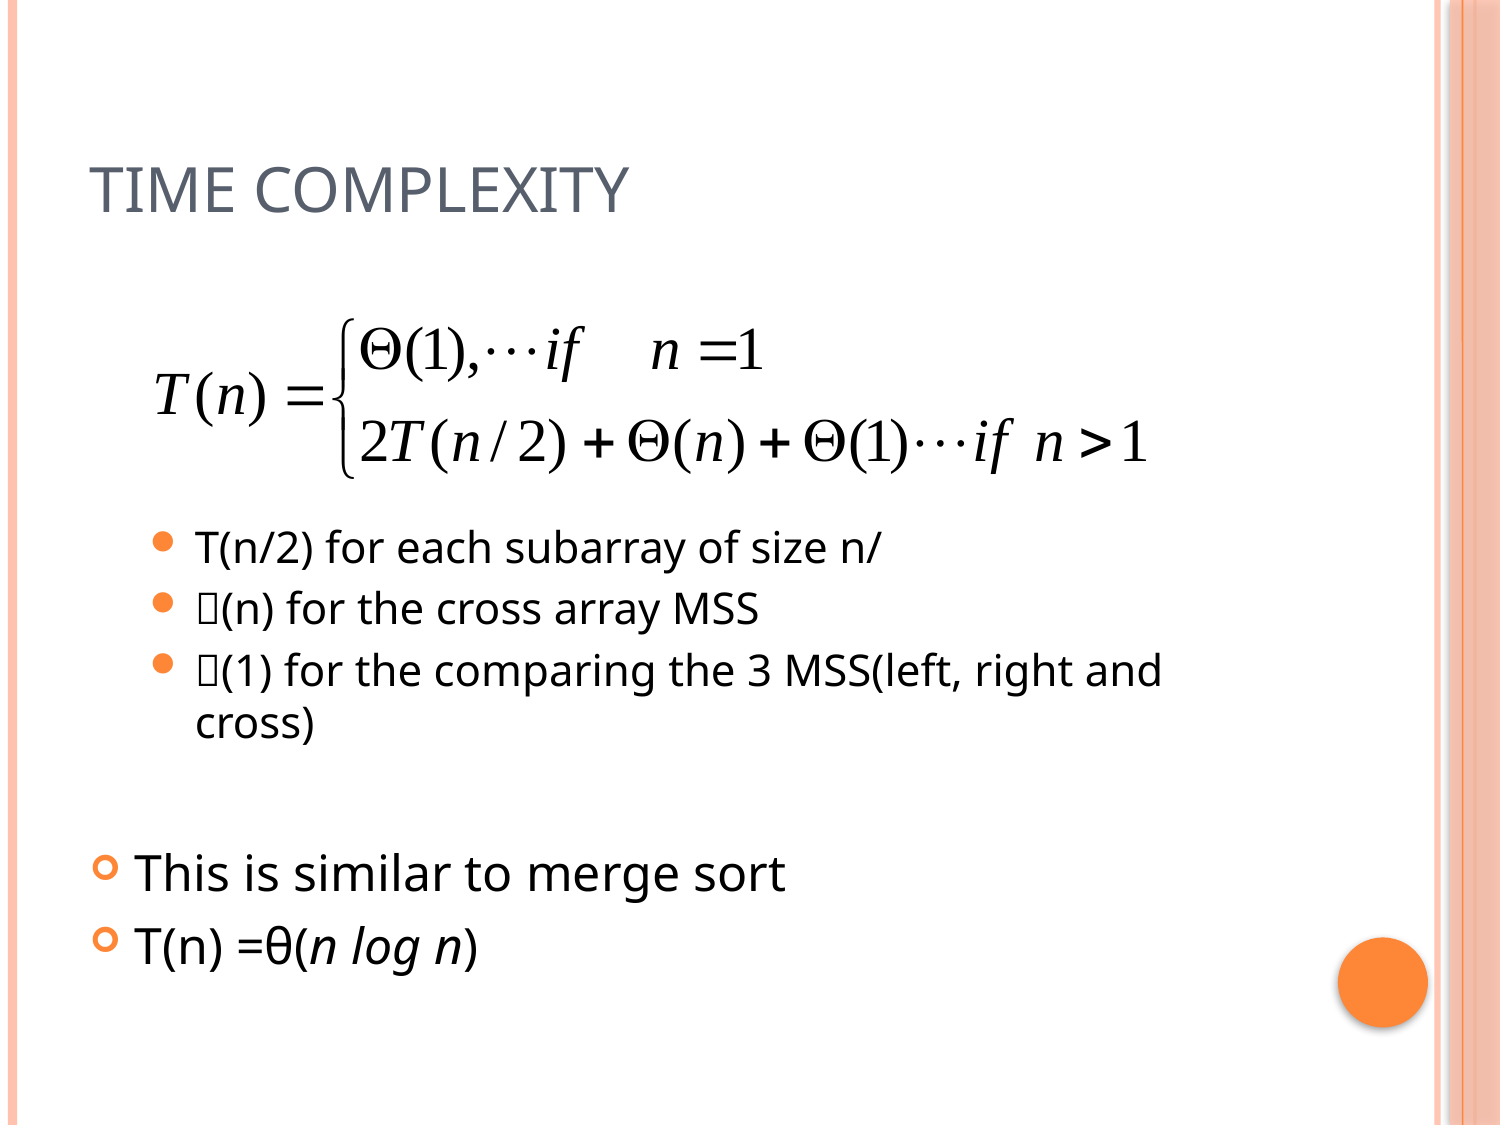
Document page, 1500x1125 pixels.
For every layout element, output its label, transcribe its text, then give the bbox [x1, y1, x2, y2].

title Time Complexity [75, 45, 1300, 233]
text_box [149, 311, 1151, 487]
list T(n/2) for each subarray of size n/ (n) for the cross array MSS (1) for the comparing the 3 MSS(left, right and cross) This is similar to merge sort T(n) =θ(n log n) [75, 512, 1300, 1062]
